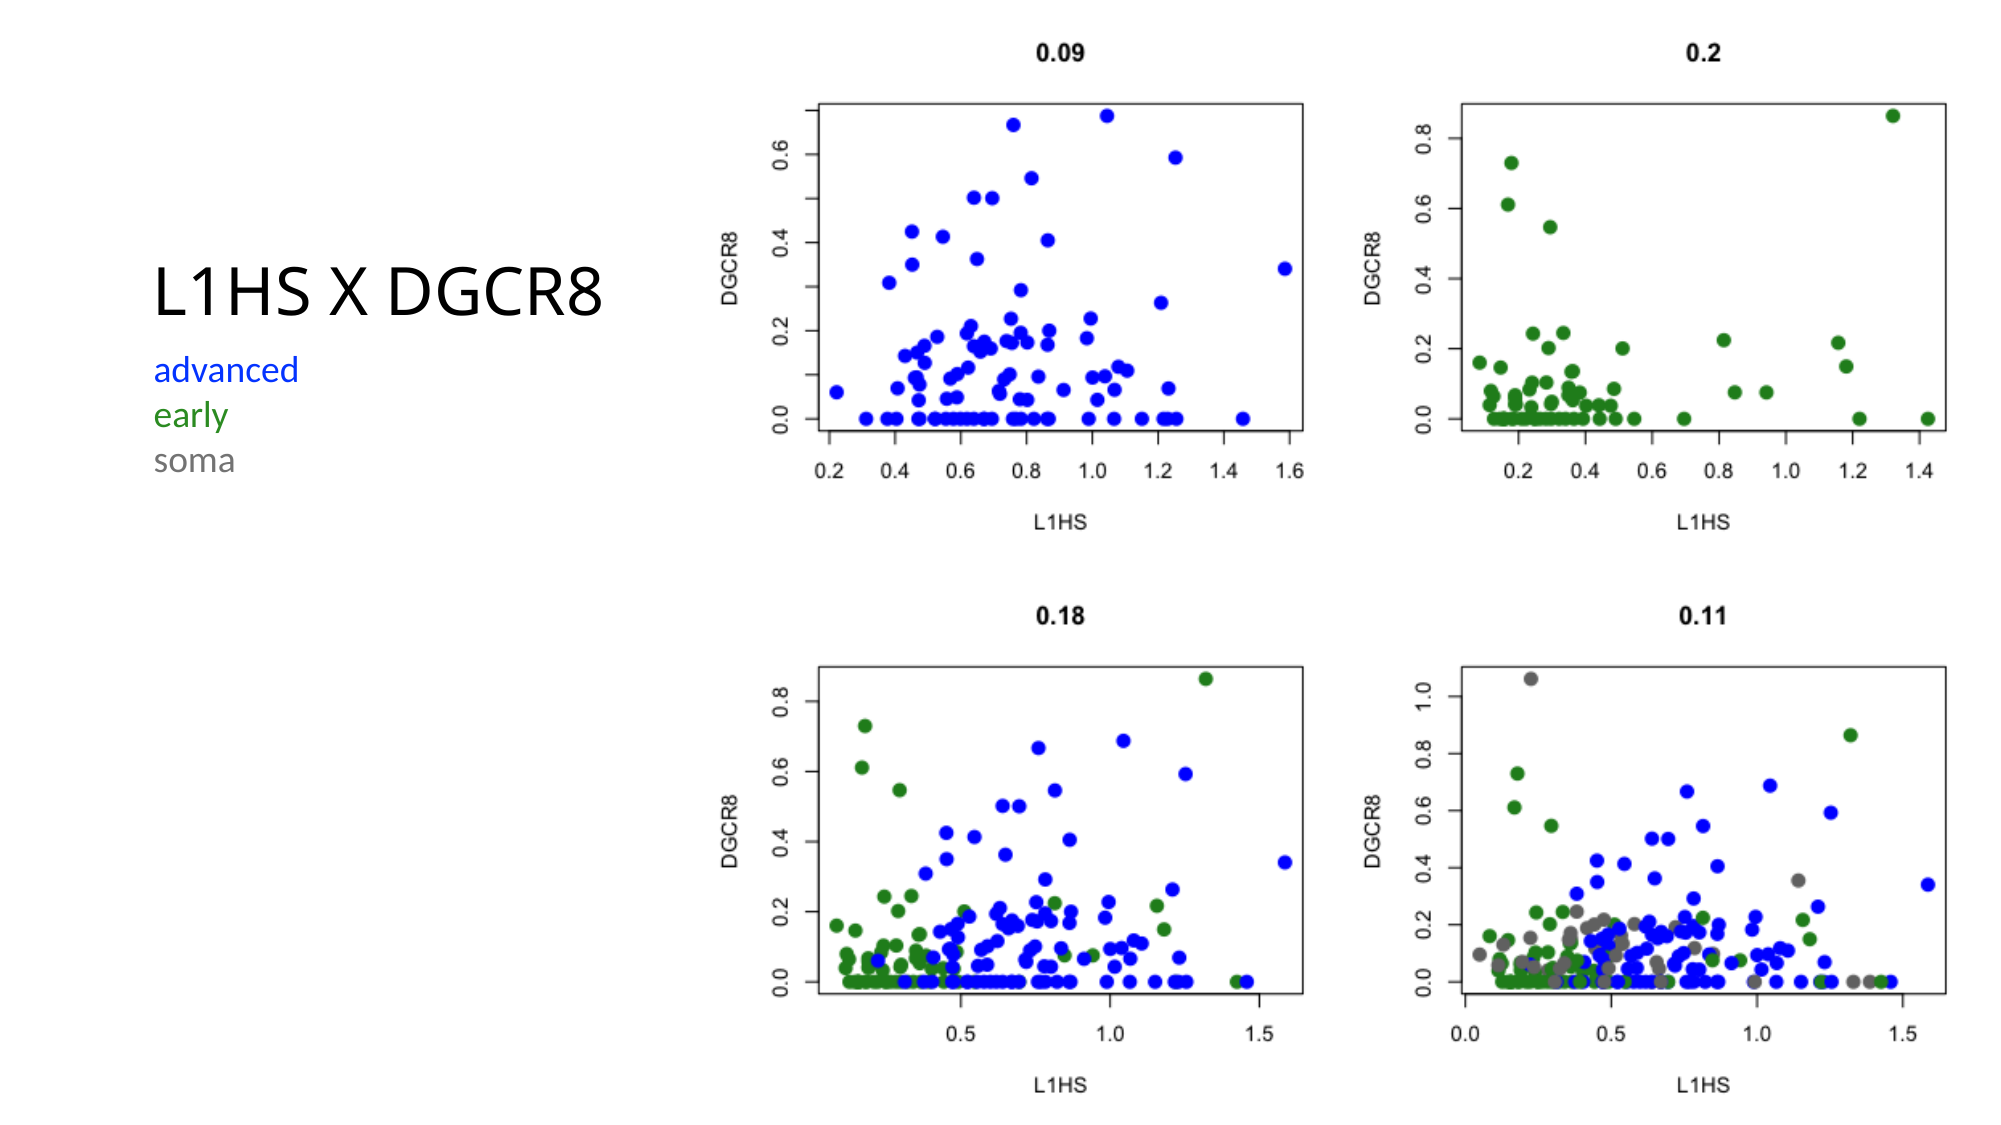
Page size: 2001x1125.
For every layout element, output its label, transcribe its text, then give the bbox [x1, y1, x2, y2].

text_box advanced early soma [138, 337, 315, 488]
picture [714, 0, 2000, 1125]
title L1HS X DGCR8 [137, 75, 714, 338]
